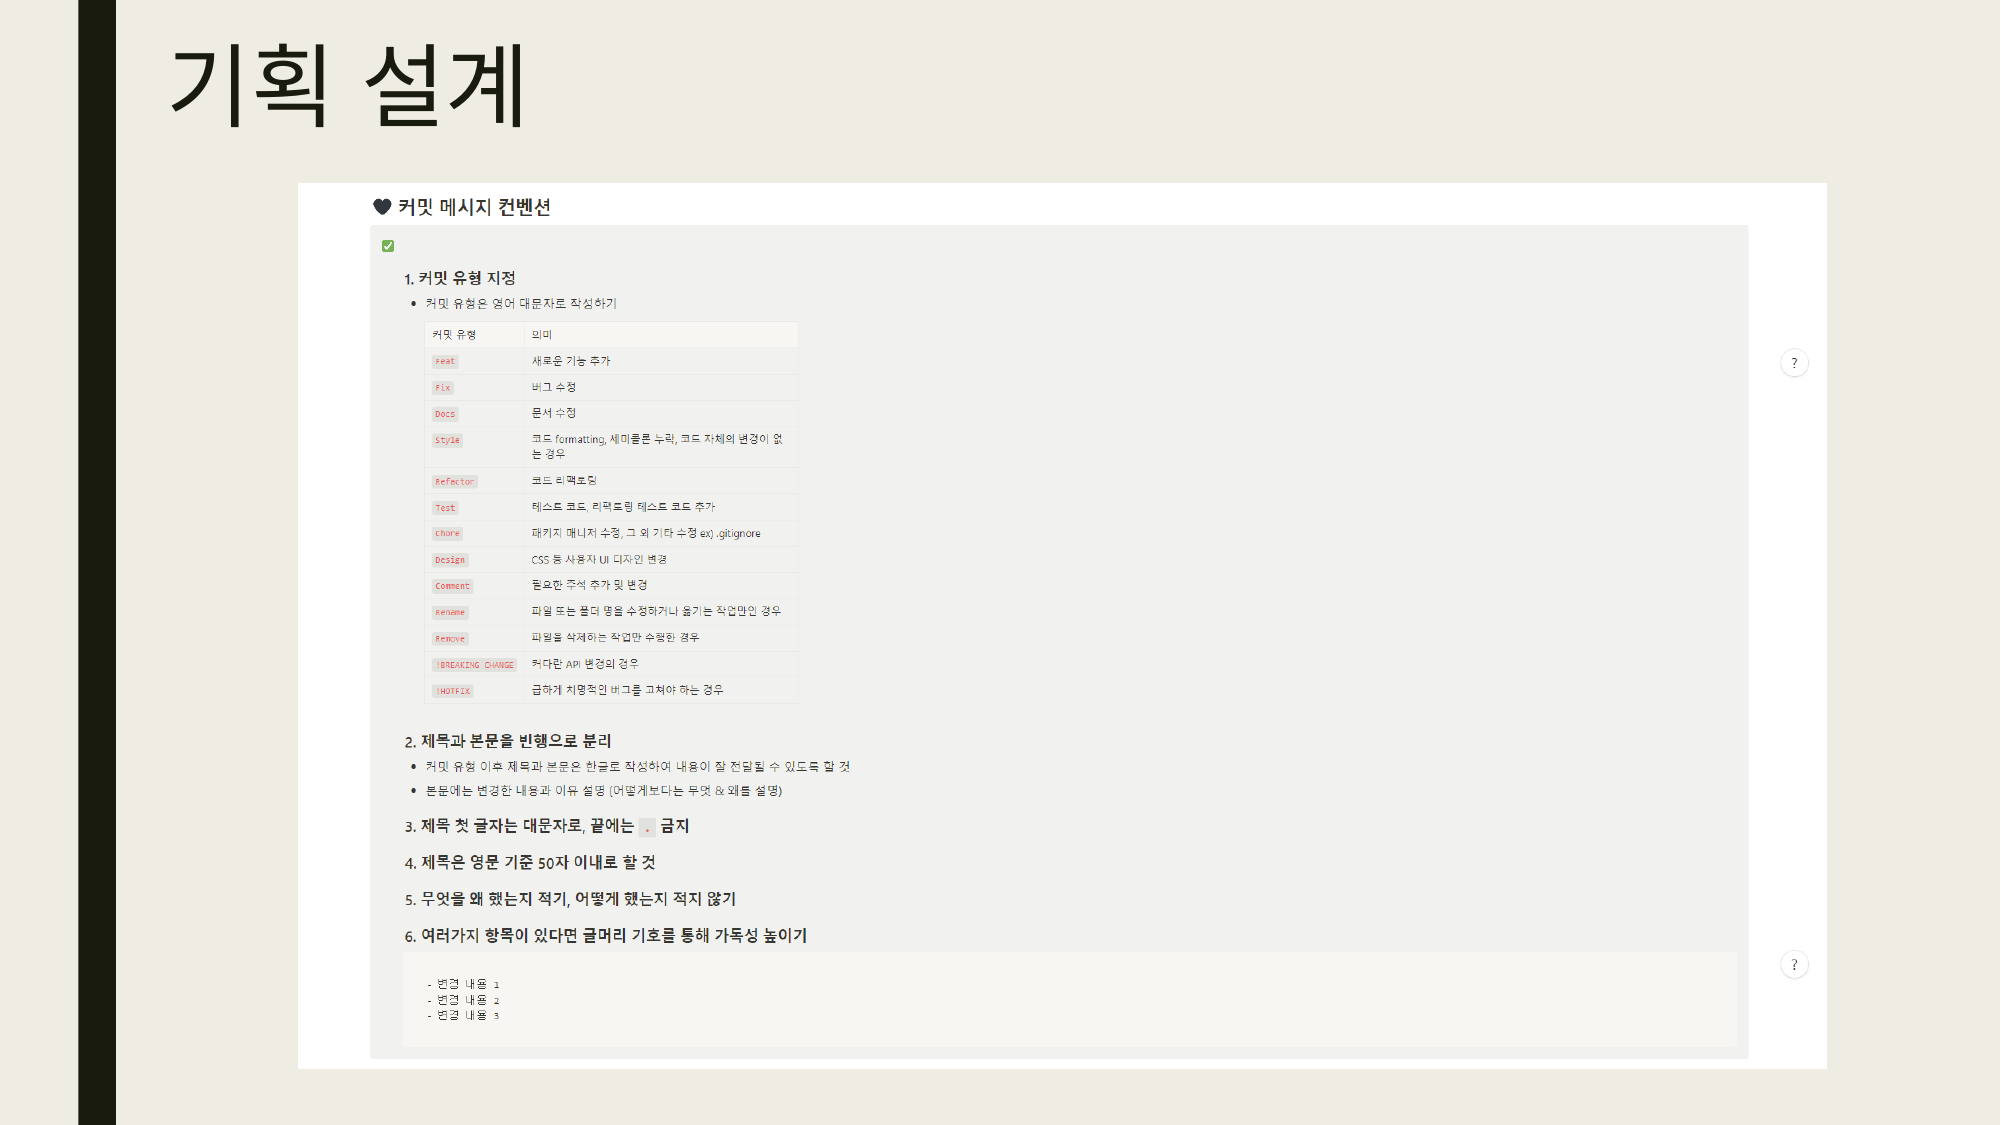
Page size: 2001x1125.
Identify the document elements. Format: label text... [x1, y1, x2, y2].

picture [298, 183, 1827, 1069]
title 기획 설계 [151, 34, 1877, 279]
